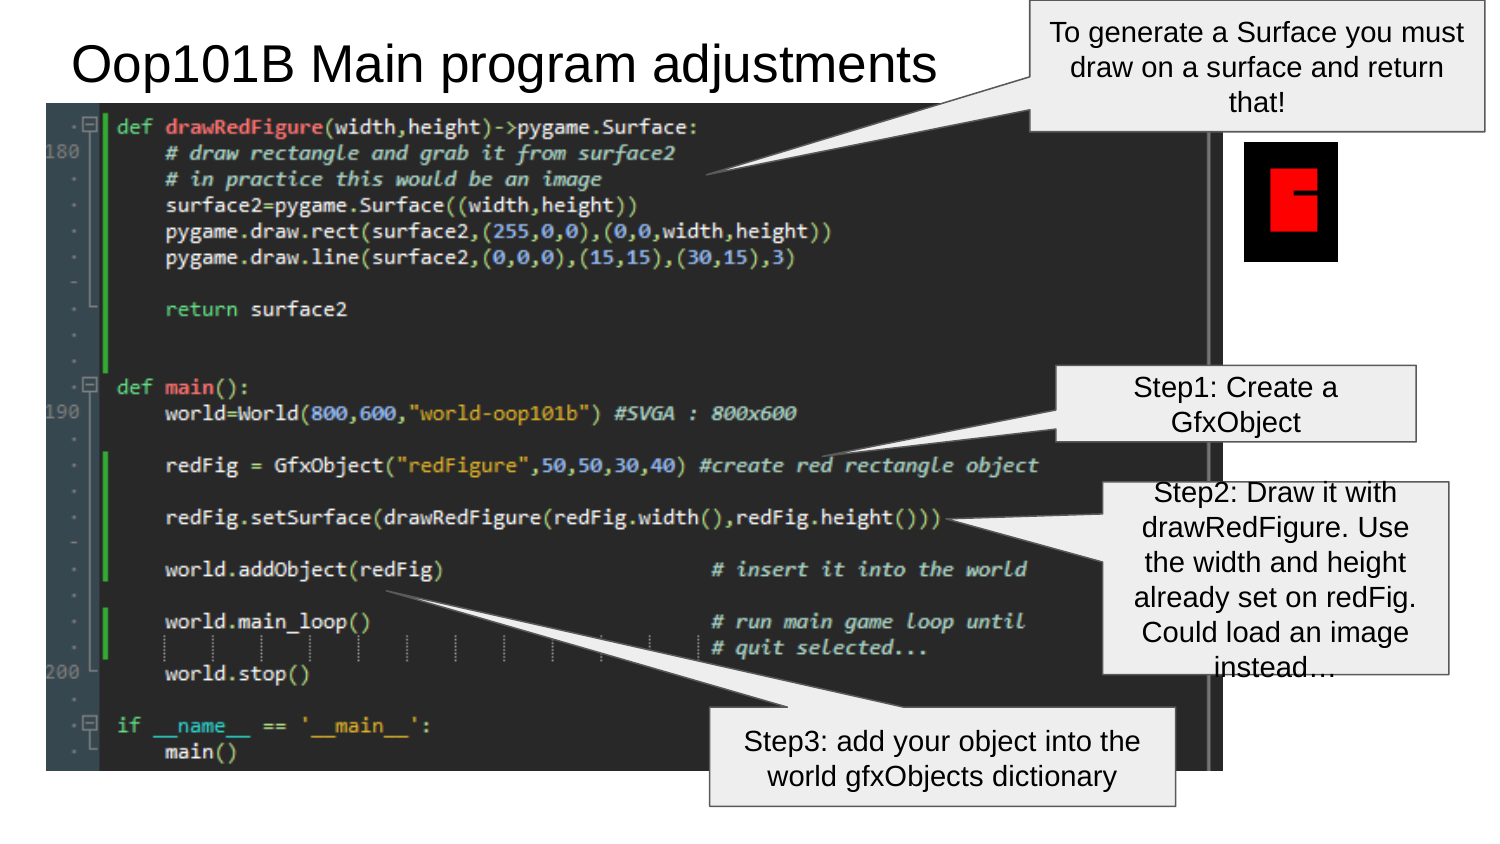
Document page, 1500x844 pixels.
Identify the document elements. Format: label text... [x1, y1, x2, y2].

text_box Step2: Draw it with drawRedFigure. Use the width and height already set on redFig. Could load an image instead… [1227, 481, 1449, 675]
picture [46, 103, 1223, 771]
title Oop101B Main program adjustments [56, 14, 1029, 102]
picture [1243, 142, 1339, 262]
text_box Step3: add your object into the world gfxObjects dictionary [709, 779, 1176, 807]
text_box Step1: Create a GfxObject [1227, 365, 1417, 442]
text_box To generate a Surface you must draw on a surface and return that! [946, 0, 1485, 132]
